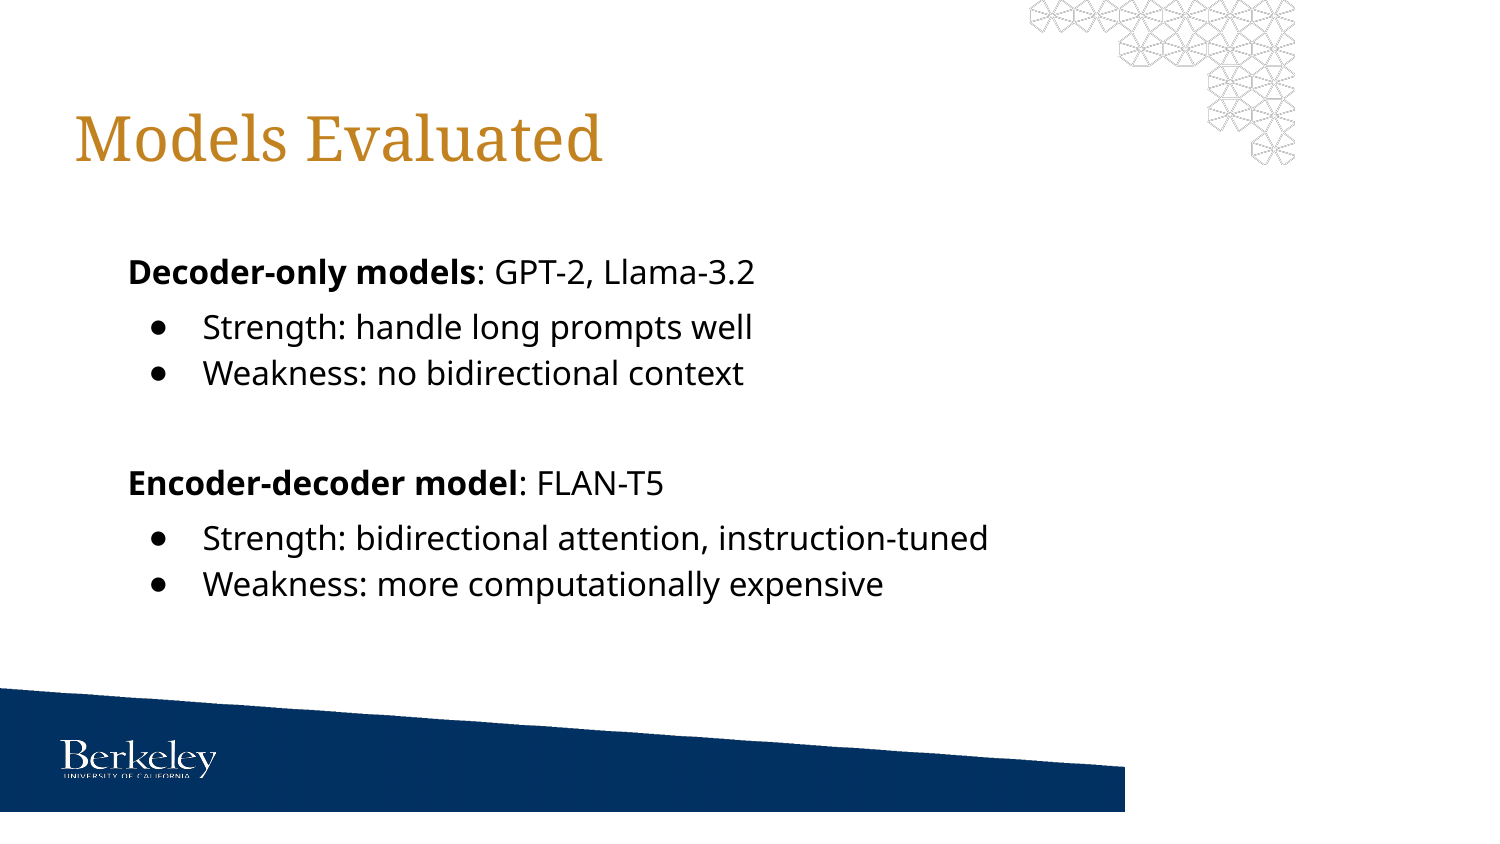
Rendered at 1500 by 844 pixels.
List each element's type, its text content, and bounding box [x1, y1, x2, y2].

picture [0, 688, 1125, 812]
title Models Evaluated [59, 35, 1444, 238]
picture [1029, 0, 1295, 35]
subtitle Decoder-only models: GPT-2, Llama-3.2 Strength: handle long prompts well Weakness: no bidirectional context Encoder-decoder model: FLAN-T5 Strength: bidirectional attention, instruction-tuned Weakness: more computationally expensive [112, 238, 1163, 696]
